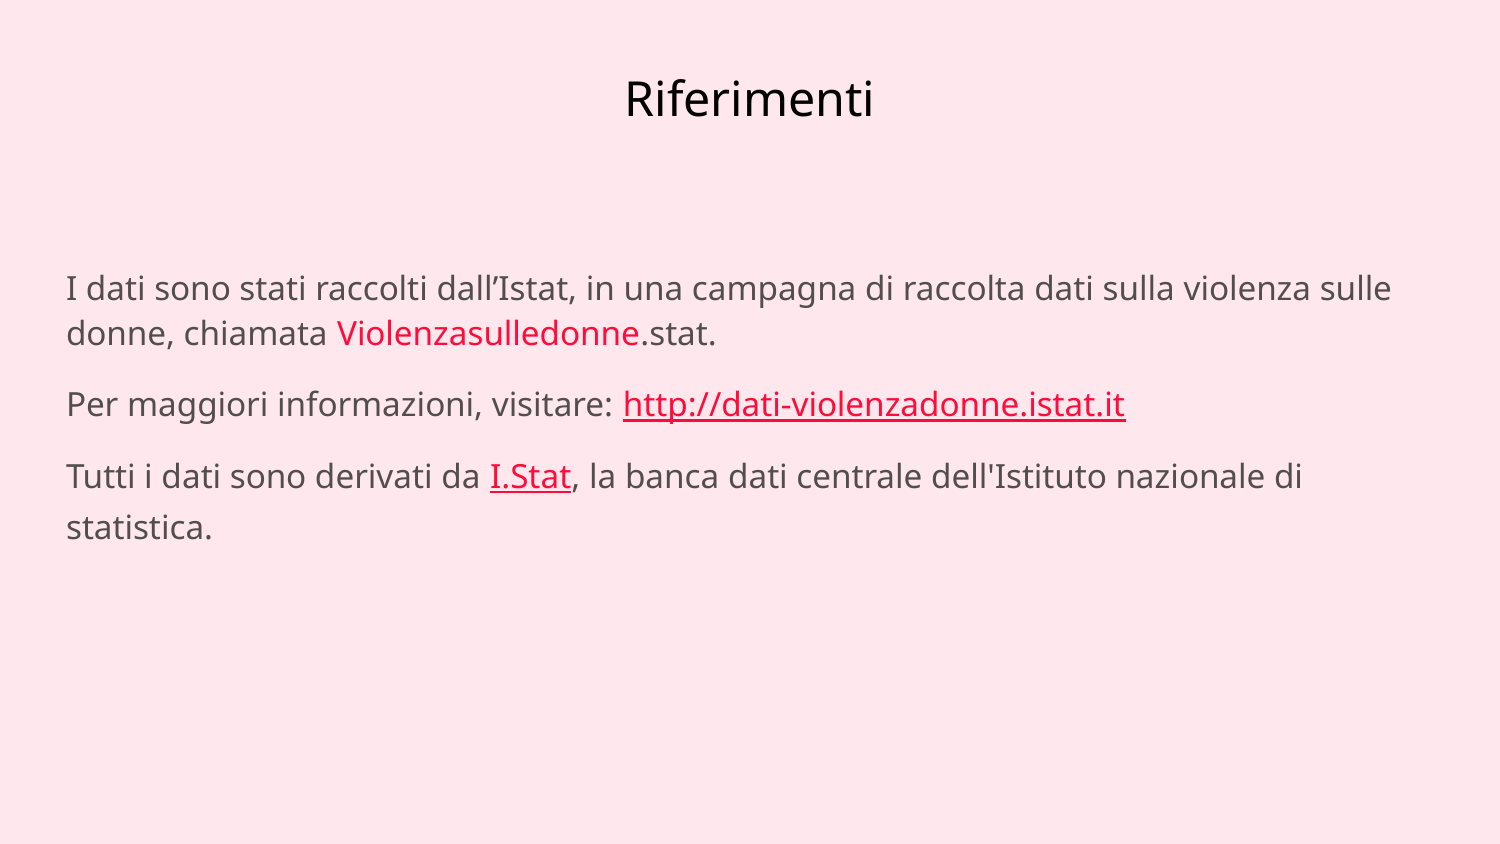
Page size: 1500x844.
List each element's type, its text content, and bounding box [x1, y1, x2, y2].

title Riferimenti [51, 53, 1449, 148]
list I dati sono stati raccolti dall’Istat, in una campagna di raccolta dati sulla violenza sulle donne, chiamata Violenzasulledonne.stat. Per maggiori informazioni, visitare: http://dati-violenzadonne.istat.it Tutti i dati sono derivati da I.Stat, la banca dati centrale dell'Istituto nazionale di statistica. [51, 184, 1449, 622]
